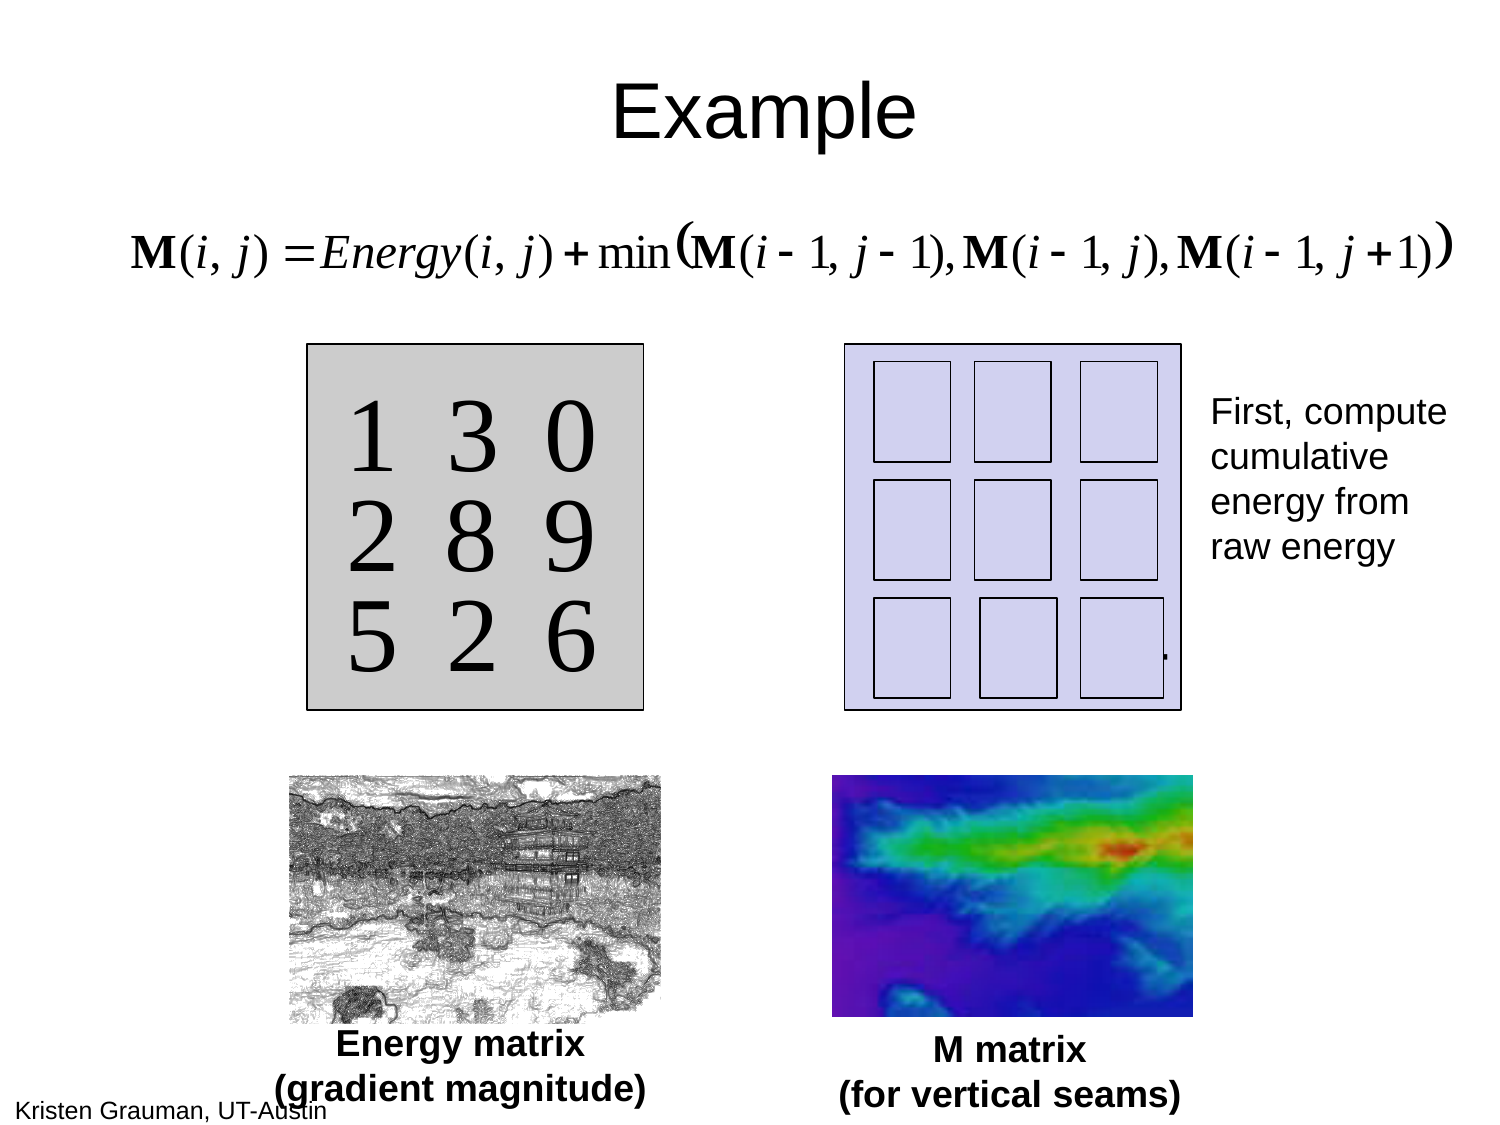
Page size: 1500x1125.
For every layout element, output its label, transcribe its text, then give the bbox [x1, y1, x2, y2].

text_box Example [100, 13, 1429, 201]
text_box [123, 219, 1455, 290]
text_box M matrix (for vertical seams) [803, 1017, 1217, 1123]
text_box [867, 355, 1185, 705]
text_box Kristen Grauman, UT-Austin [0, 1087, 875, 1125]
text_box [306, 343, 644, 723]
text_box [844, 343, 1182, 711]
picture [288, 775, 662, 1024]
picture [832, 775, 1194, 1017]
text_box First, compute cumulative energy from raw energy [1195, 379, 1471, 575]
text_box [873, 361, 1158, 463]
text_box Energy matrix (gradient magnitude) [247, 1011, 674, 1087]
